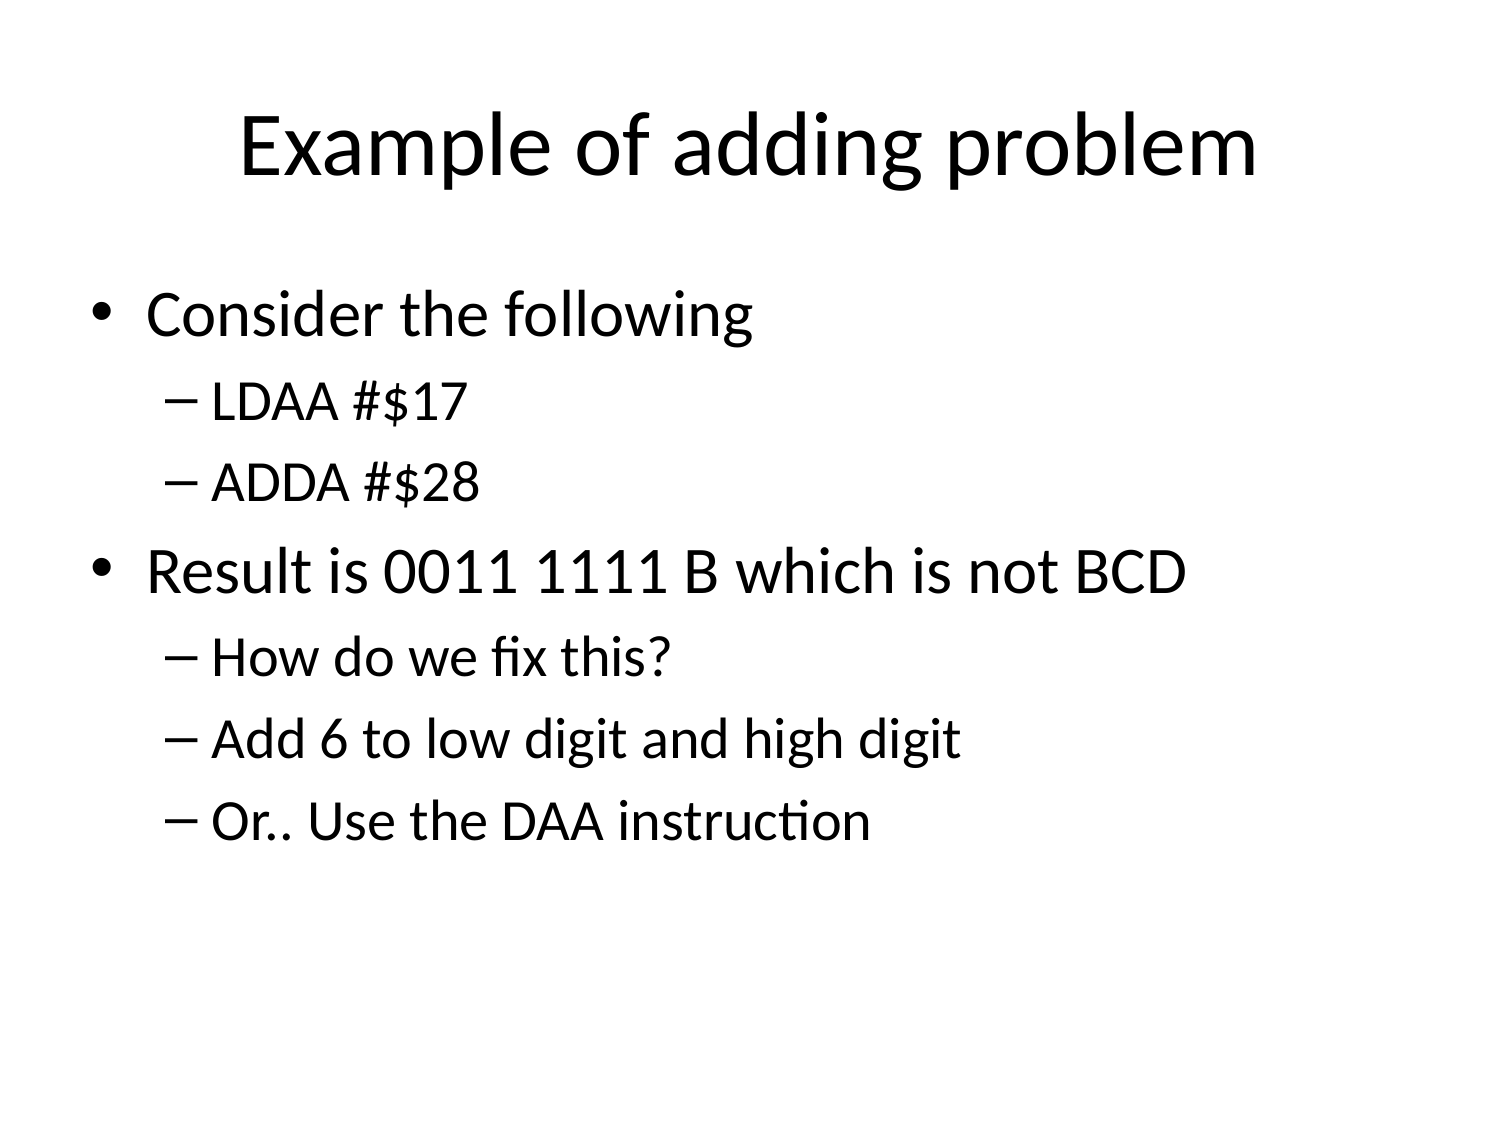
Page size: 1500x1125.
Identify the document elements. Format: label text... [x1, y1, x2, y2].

list Consider the following LDAA #$17 ADDA #$28 Result is 0011 1111 B which is not BCD How do we fix this? Add 6 to low digit and high digit Or.. Use the DAA instruction [75, 262, 1425, 1005]
title Example of adding problem [75, 45, 1425, 233]
